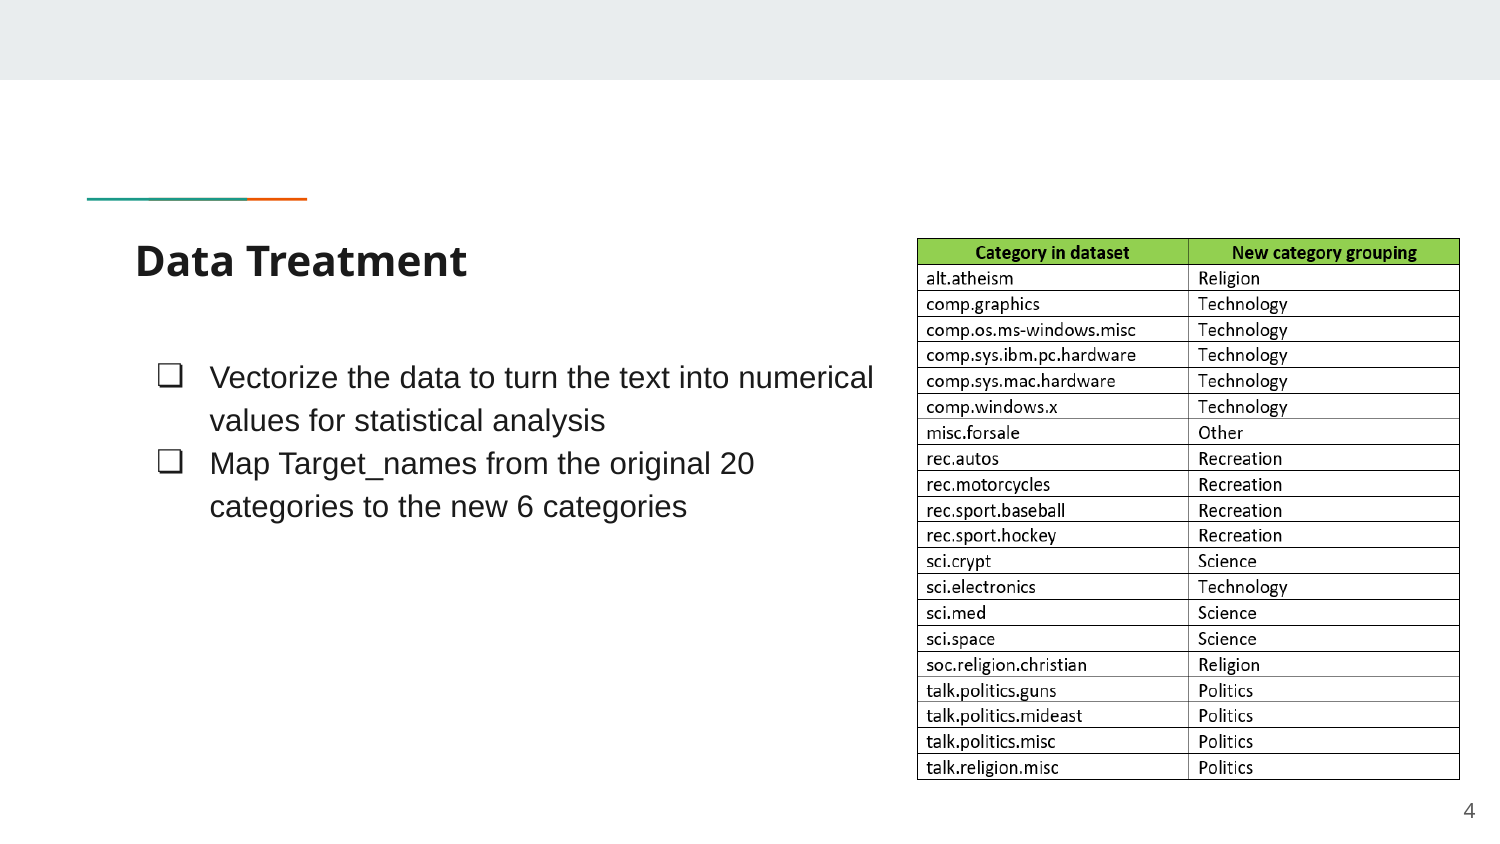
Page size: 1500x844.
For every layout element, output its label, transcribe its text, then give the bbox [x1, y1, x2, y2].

title Data Treatment [119, 216, 1381, 305]
picture [911, 225, 1464, 787]
slide_number ‹#› [1400, 779, 1491, 844]
list Vectorize the data to turn the text into numerical values for statistical analysis Map Target_names from the original 20 categories to the new 6 categories [119, 336, 903, 708]
